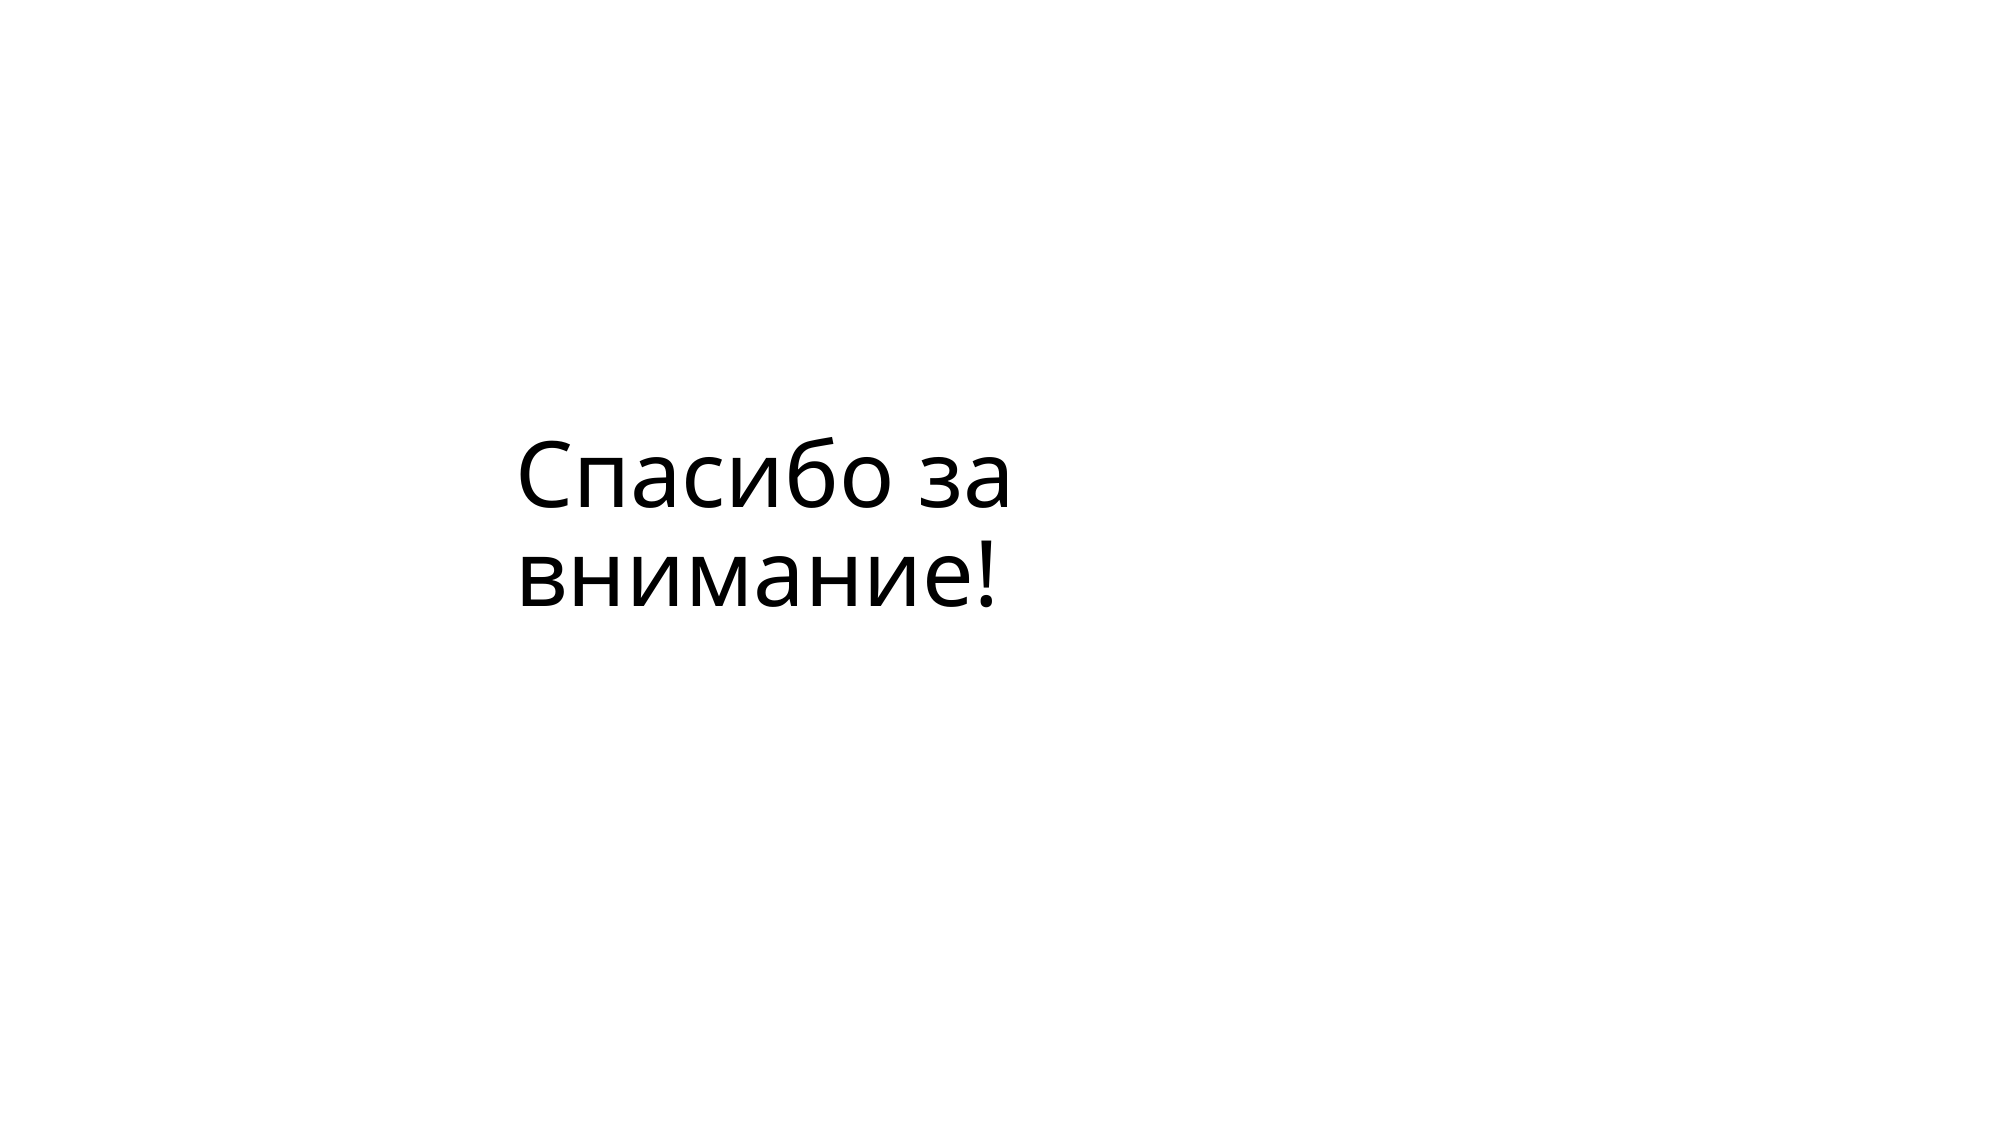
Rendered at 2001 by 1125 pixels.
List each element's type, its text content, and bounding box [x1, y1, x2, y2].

title Спасибо за внимание! [500, 418, 1447, 636]
